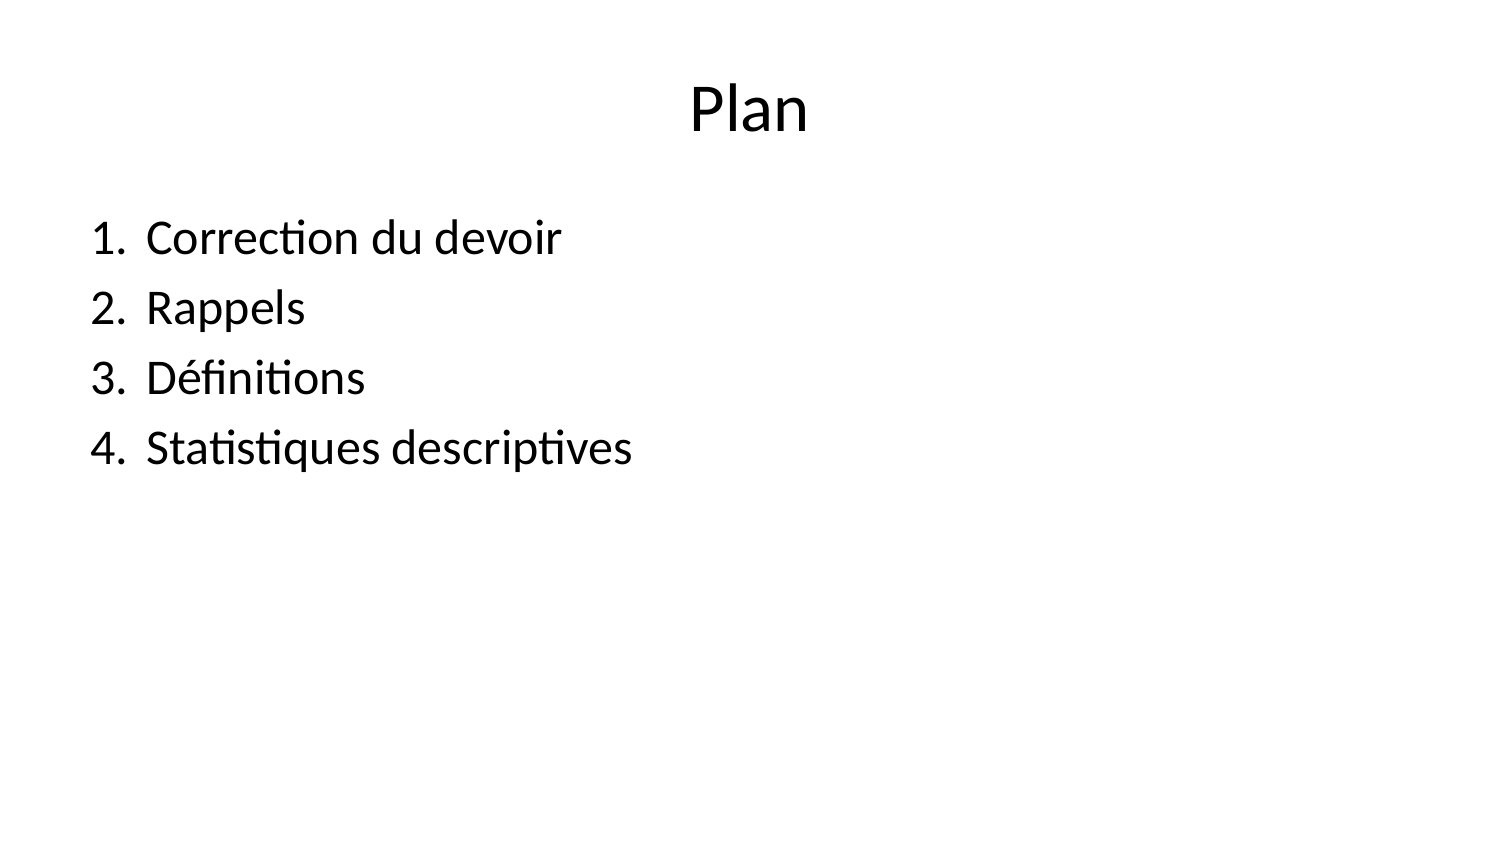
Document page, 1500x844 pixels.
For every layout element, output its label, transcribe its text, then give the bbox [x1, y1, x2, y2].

list Correction du devoir Rappels Définitions Statistiques descriptives [75, 196, 1425, 754]
title Plan [75, 33, 1425, 175]
